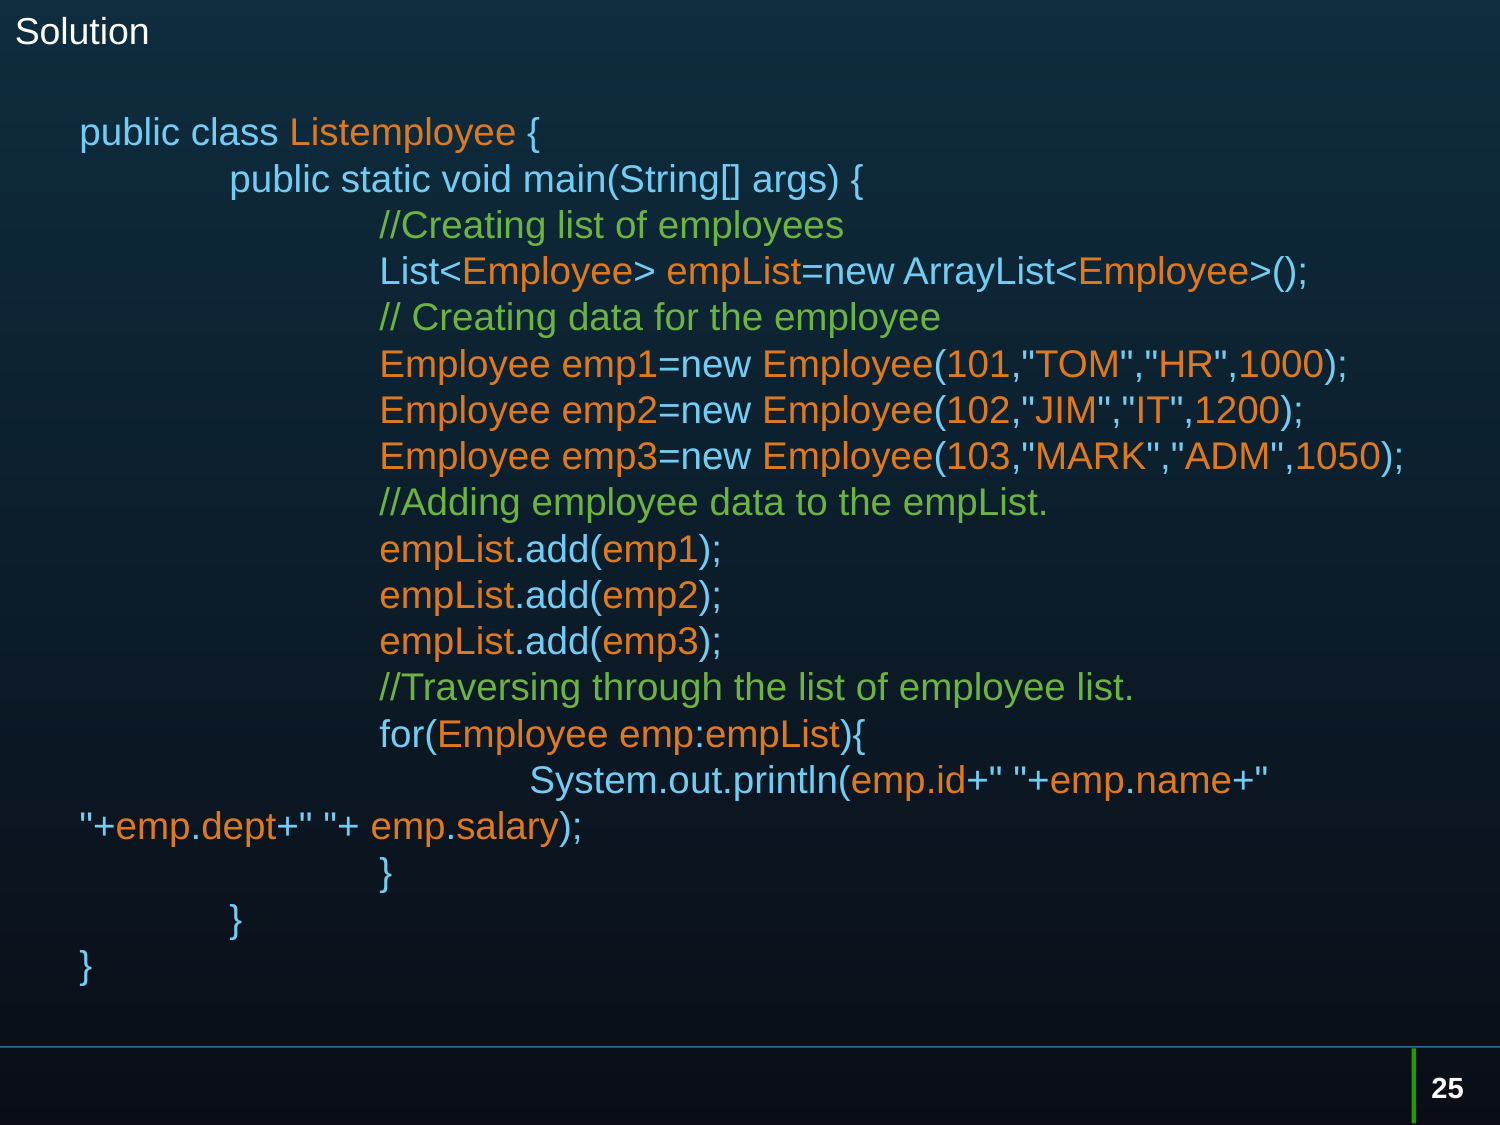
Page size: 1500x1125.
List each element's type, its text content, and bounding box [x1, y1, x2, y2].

title Solution [0, 0, 1125, 88]
text_box public class Listemployee { public static void main(String[] args) { //Creating list of employees List<Employee> empList=new ArrayList<Employee>(); // Creating data for the employee Employee emp1=new Employee(101,"TOM","HR",1000); Employee emp2=new Employee(102,"JIM","IT",1200); Employee emp3=new Employee(103,"MARK","ADM",1050); //Adding employee data to the empList. empList.add(emp1); empList.add(emp2); empList.add(emp3); //Traversing through the list of employee list. for(Employee emp:empList){ System.out.println(emp.id+" "+emp.name+" "+emp.dept+" "+ emp.salary); } } } [64, 99, 1450, 994]
slide_number 25 [1416, 1062, 1500, 1100]
